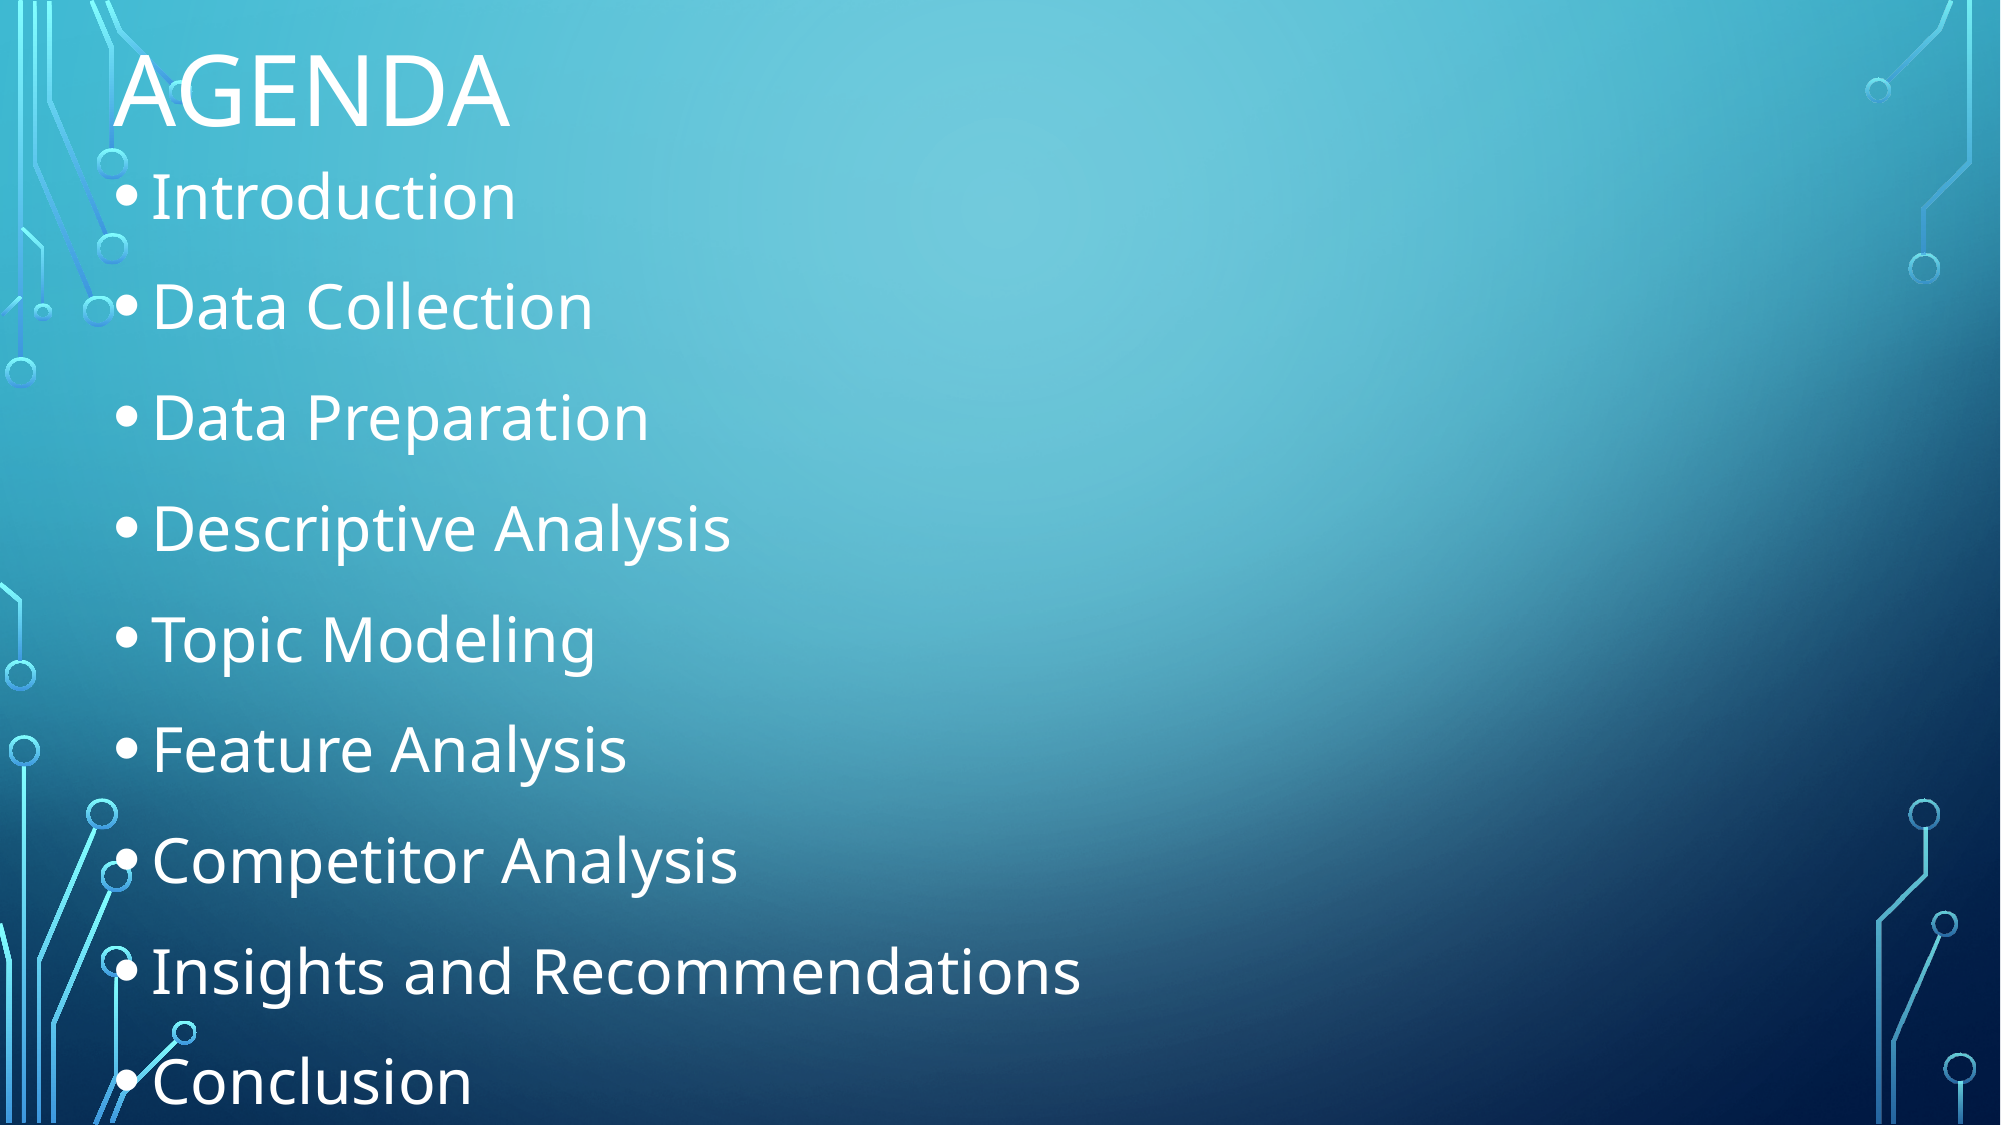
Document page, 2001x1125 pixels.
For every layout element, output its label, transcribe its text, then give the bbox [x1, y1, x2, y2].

title AGENDA [98, 33, 1813, 134]
list Introduction Data Collection Data Preparation Descriptive Analysis Topic Modeling Feature Analysis Competitor Analysis Insights and Recommendations Conclusion [98, 134, 1950, 1104]
